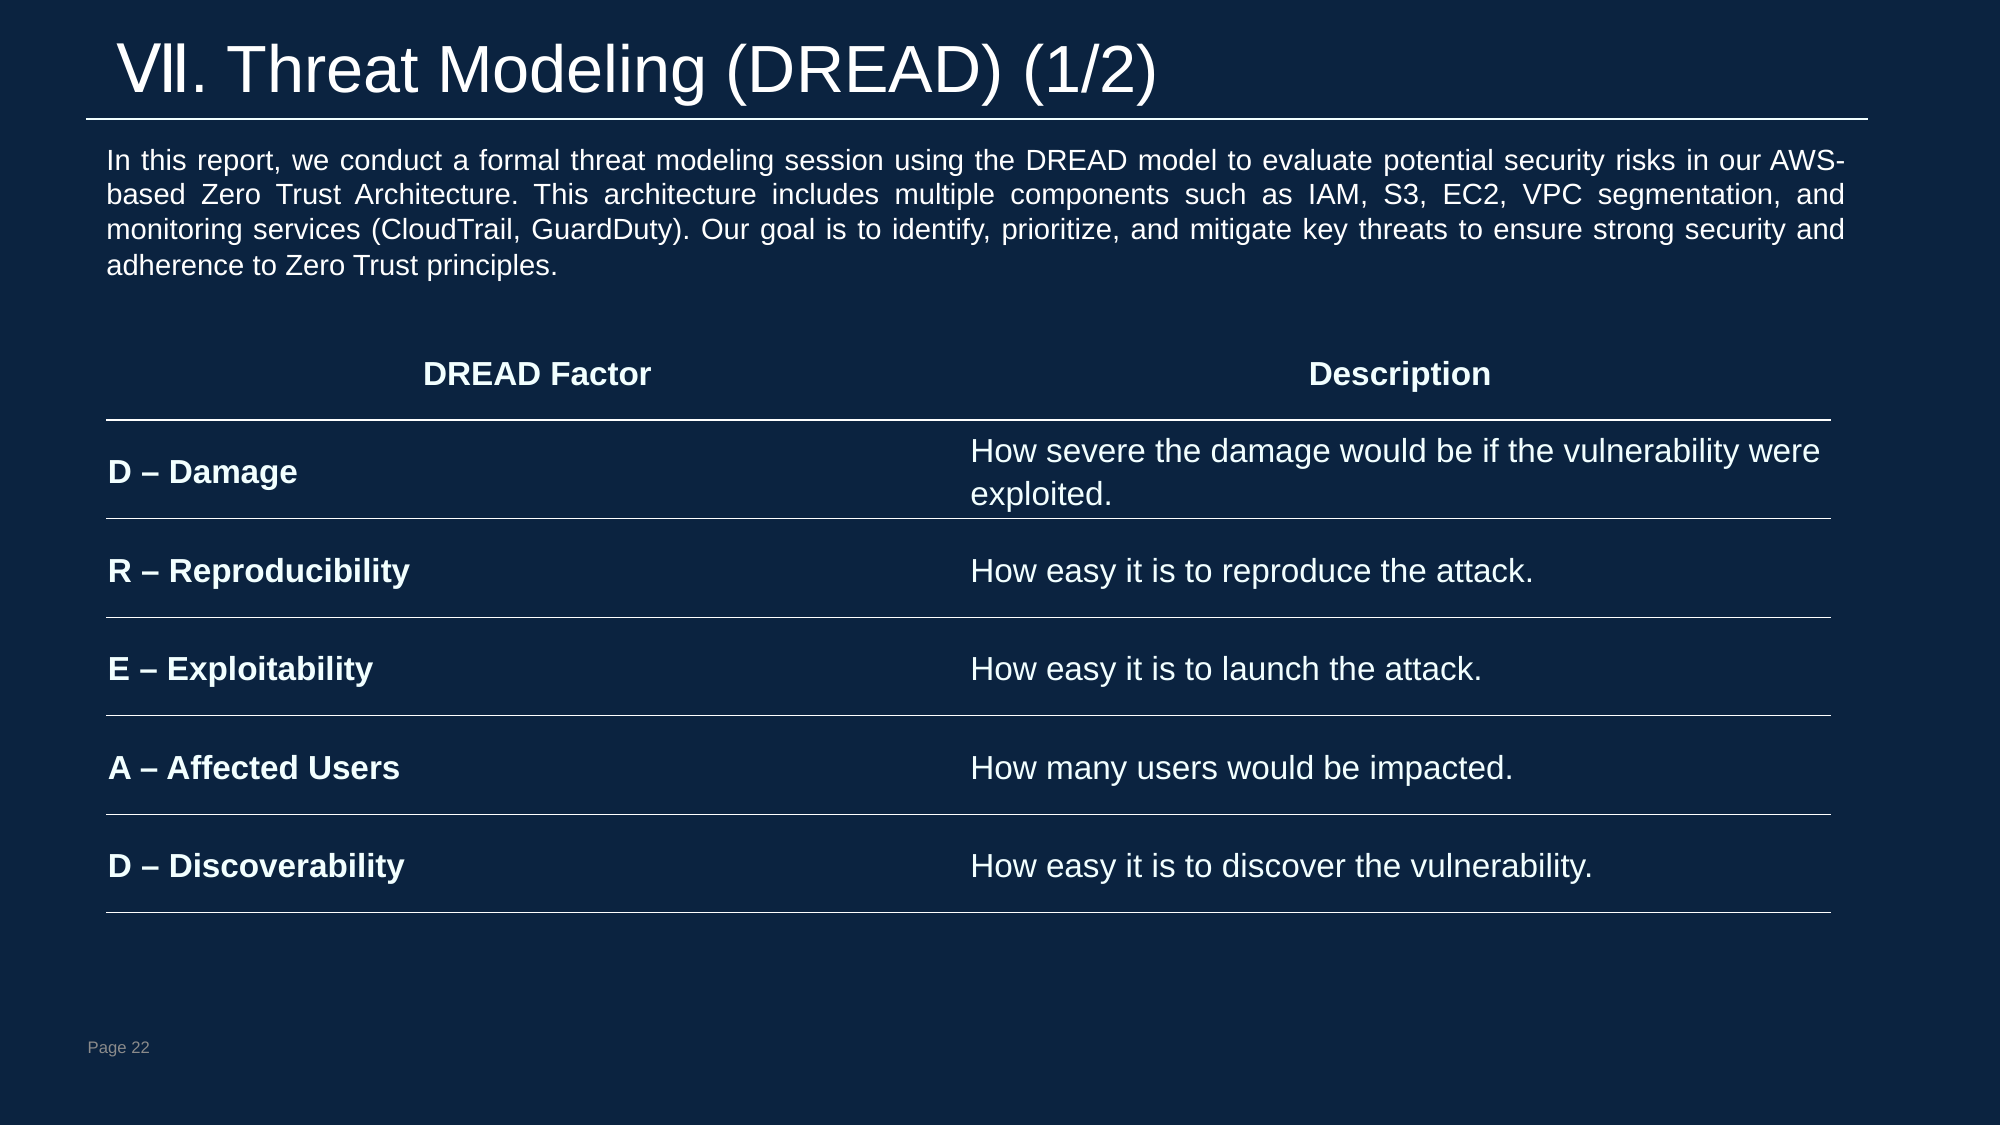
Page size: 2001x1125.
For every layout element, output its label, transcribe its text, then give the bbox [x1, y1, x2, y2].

table_cell How severe the damage would be if the vulnerability were exploited. [969, 421, 1831, 518]
table_cell R – Reproducibility [106, 519, 969, 617]
table_cell How many users would be impacted. [969, 716, 1831, 814]
table_cell How easy it is to launch the attack. [969, 618, 1831, 715]
text_box In this report, we conduct a formal threat modeling session using the DREAD model to evaluate potential security risks in our AWS-based Zero Trust Architecture. This architecture includes multiple components such as IAM, S3, EC2, VPC segmentation, and monitoring services (CloudTrail, GuardDuty). Our goal is to identify, prioritize, and mitigate key threats to ensure strong security and adherence to Zero Trust principles. [105, 140, 1849, 301]
text_box Ⅶ. Threat Modeling (DREAD) (1/2) [100, 27, 1716, 105]
table_cell How easy it is to reproduce the attack. [969, 519, 1831, 617]
table_cell How easy it is to discover the vulnerability. [969, 815, 1831, 912]
table_header DREAD Factor [106, 322, 969, 419]
table_cell A – Affected Users [106, 716, 969, 814]
table_cell E – Exploitability [106, 618, 969, 715]
table_cell D – Discoverability [106, 815, 969, 912]
table_cell D – Damage [106, 421, 969, 518]
table_header Description [969, 322, 1831, 419]
slide_number Page 22 [70, 1017, 165, 1077]
